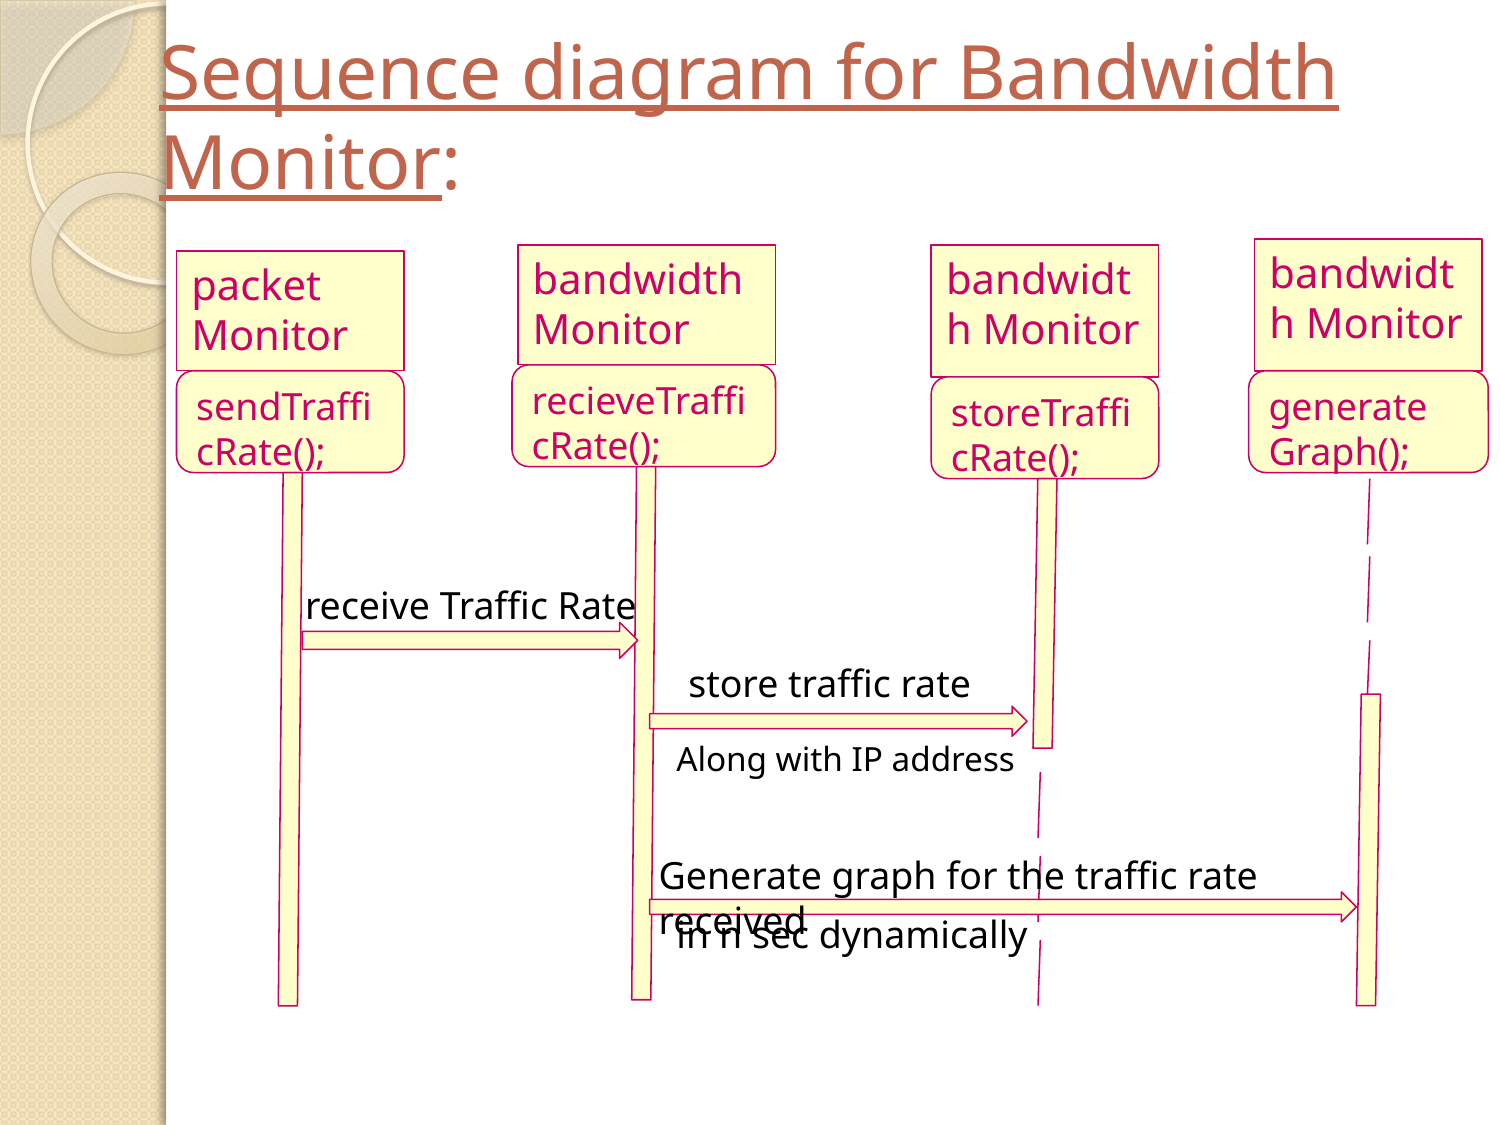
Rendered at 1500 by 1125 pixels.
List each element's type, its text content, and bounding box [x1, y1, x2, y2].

text_box packet Monitor [176, 250, 405, 371]
text_box storeTrafficRate(); [931, 376, 1159, 479]
text_box [649, 706, 1028, 730]
text_box [302, 635, 638, 659]
text_box bandwidth Monitor [1254, 239, 1483, 371]
text_box generate Graph(); [1248, 370, 1489, 473]
text_box store traffic rate [673, 652, 1010, 713]
text_box [1356, 965, 1377, 1006]
text_box bandwidth Monitor [931, 245, 1159, 377]
text_box [631, 635, 655, 1000]
text_box Along with IP address [661, 730, 1069, 786]
text_box receive Traffic Rate [290, 574, 662, 635]
text_box Sequence diagram for Bandwidth Monitor: [144, 35, 1454, 195]
text_box [1358, 694, 1381, 843]
text_box recieveTrafficRate(); [512, 364, 776, 467]
text_box Generate graph for the traffic rate received [643, 843, 1393, 950]
text_box bandwidth Monitor [517, 245, 776, 365]
text_box in n sec dynamically [661, 903, 1411, 965]
text_box [1033, 478, 1057, 730]
text_box sendTrafficRate(); [176, 370, 405, 473]
text_box [278, 472, 303, 1006]
text_box [635, 466, 656, 574]
